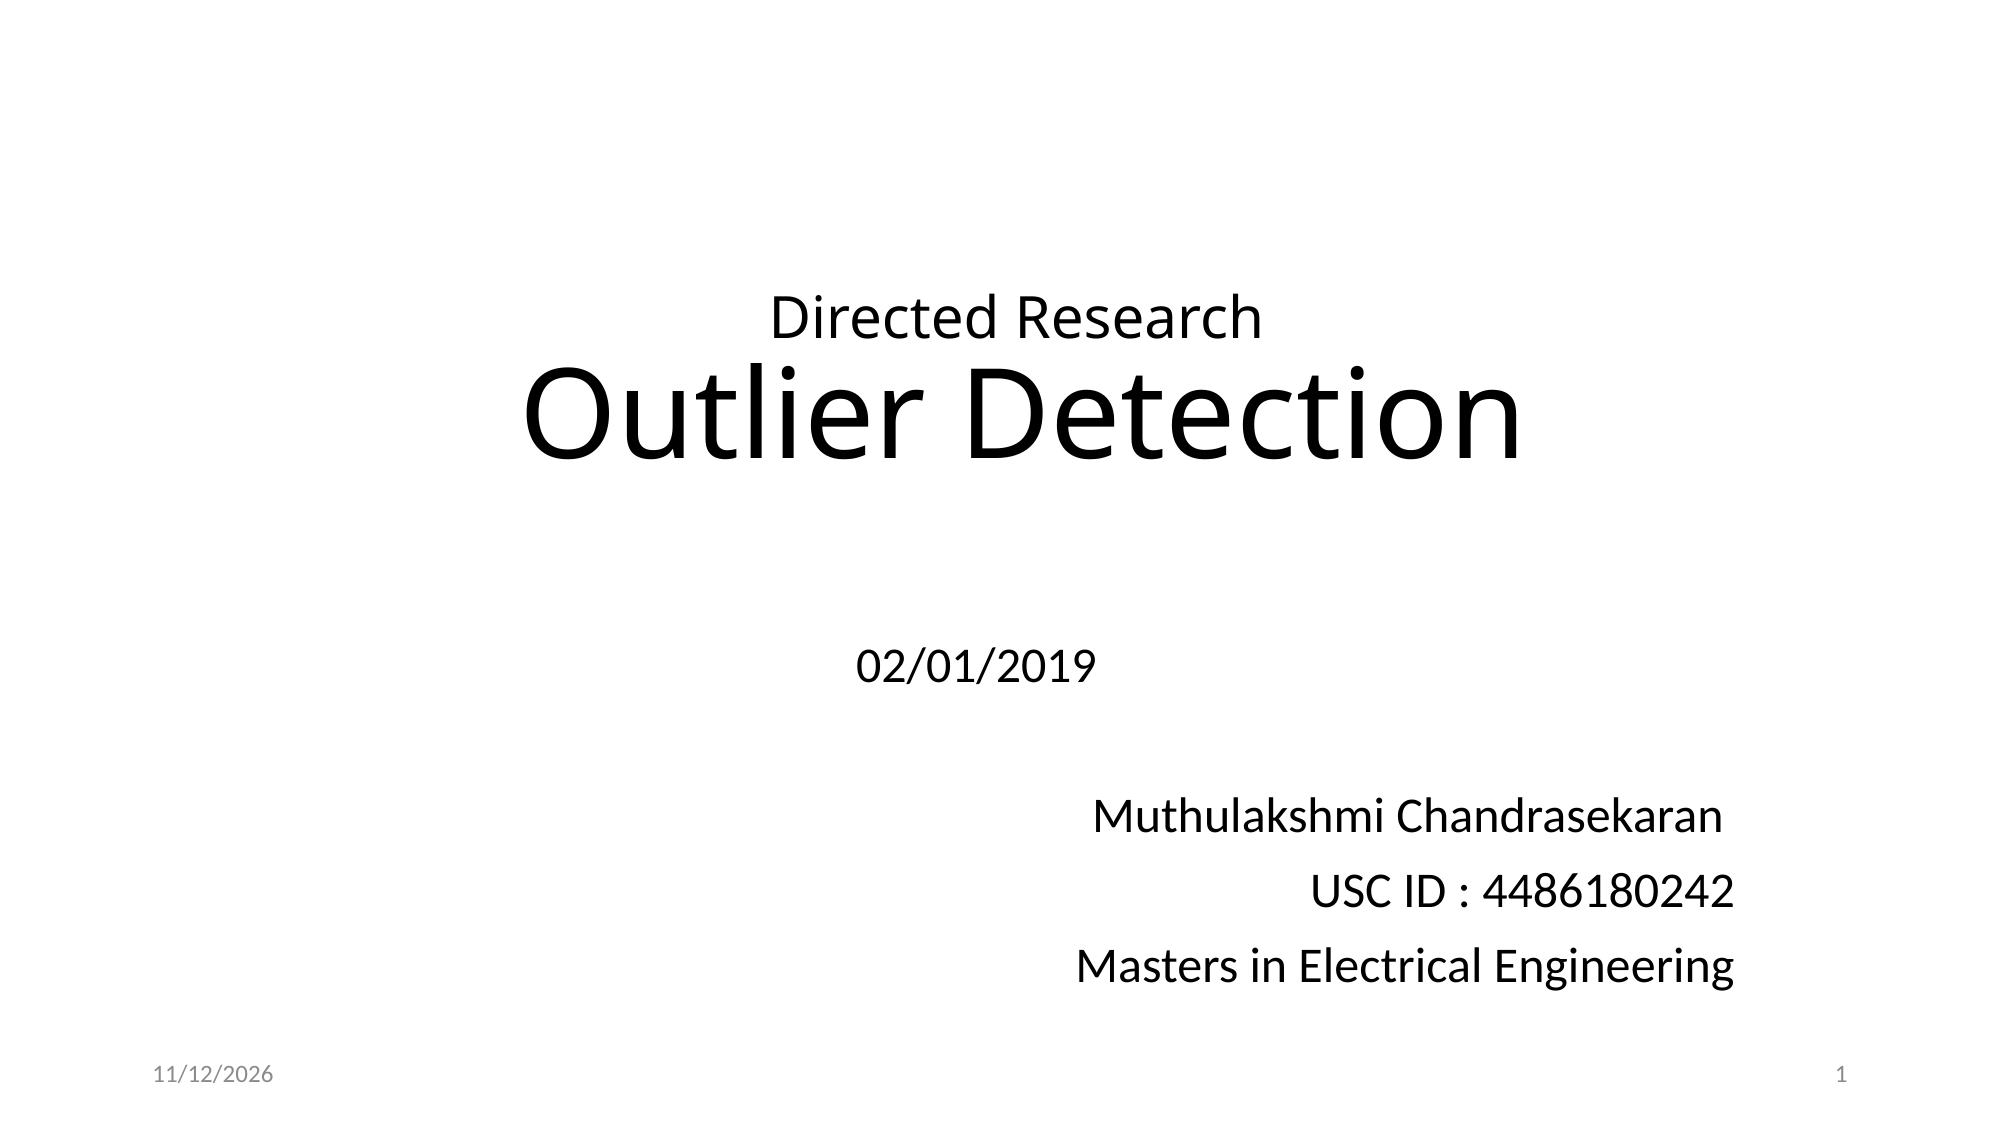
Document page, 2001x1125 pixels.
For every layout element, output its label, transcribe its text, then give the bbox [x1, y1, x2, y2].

subtitle Muthulakshmi Chandrasekaran USC ID : 4486180242 Masters in Electrical Engineering [265, 782, 1750, 1054]
text_box 02/01/2019 [156, 631, 1797, 726]
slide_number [137, 1042, 588, 1103]
title Directed Research Outlier Detection [226, 97, 1821, 494]
slide_number 1 [1412, 1042, 1863, 1103]
